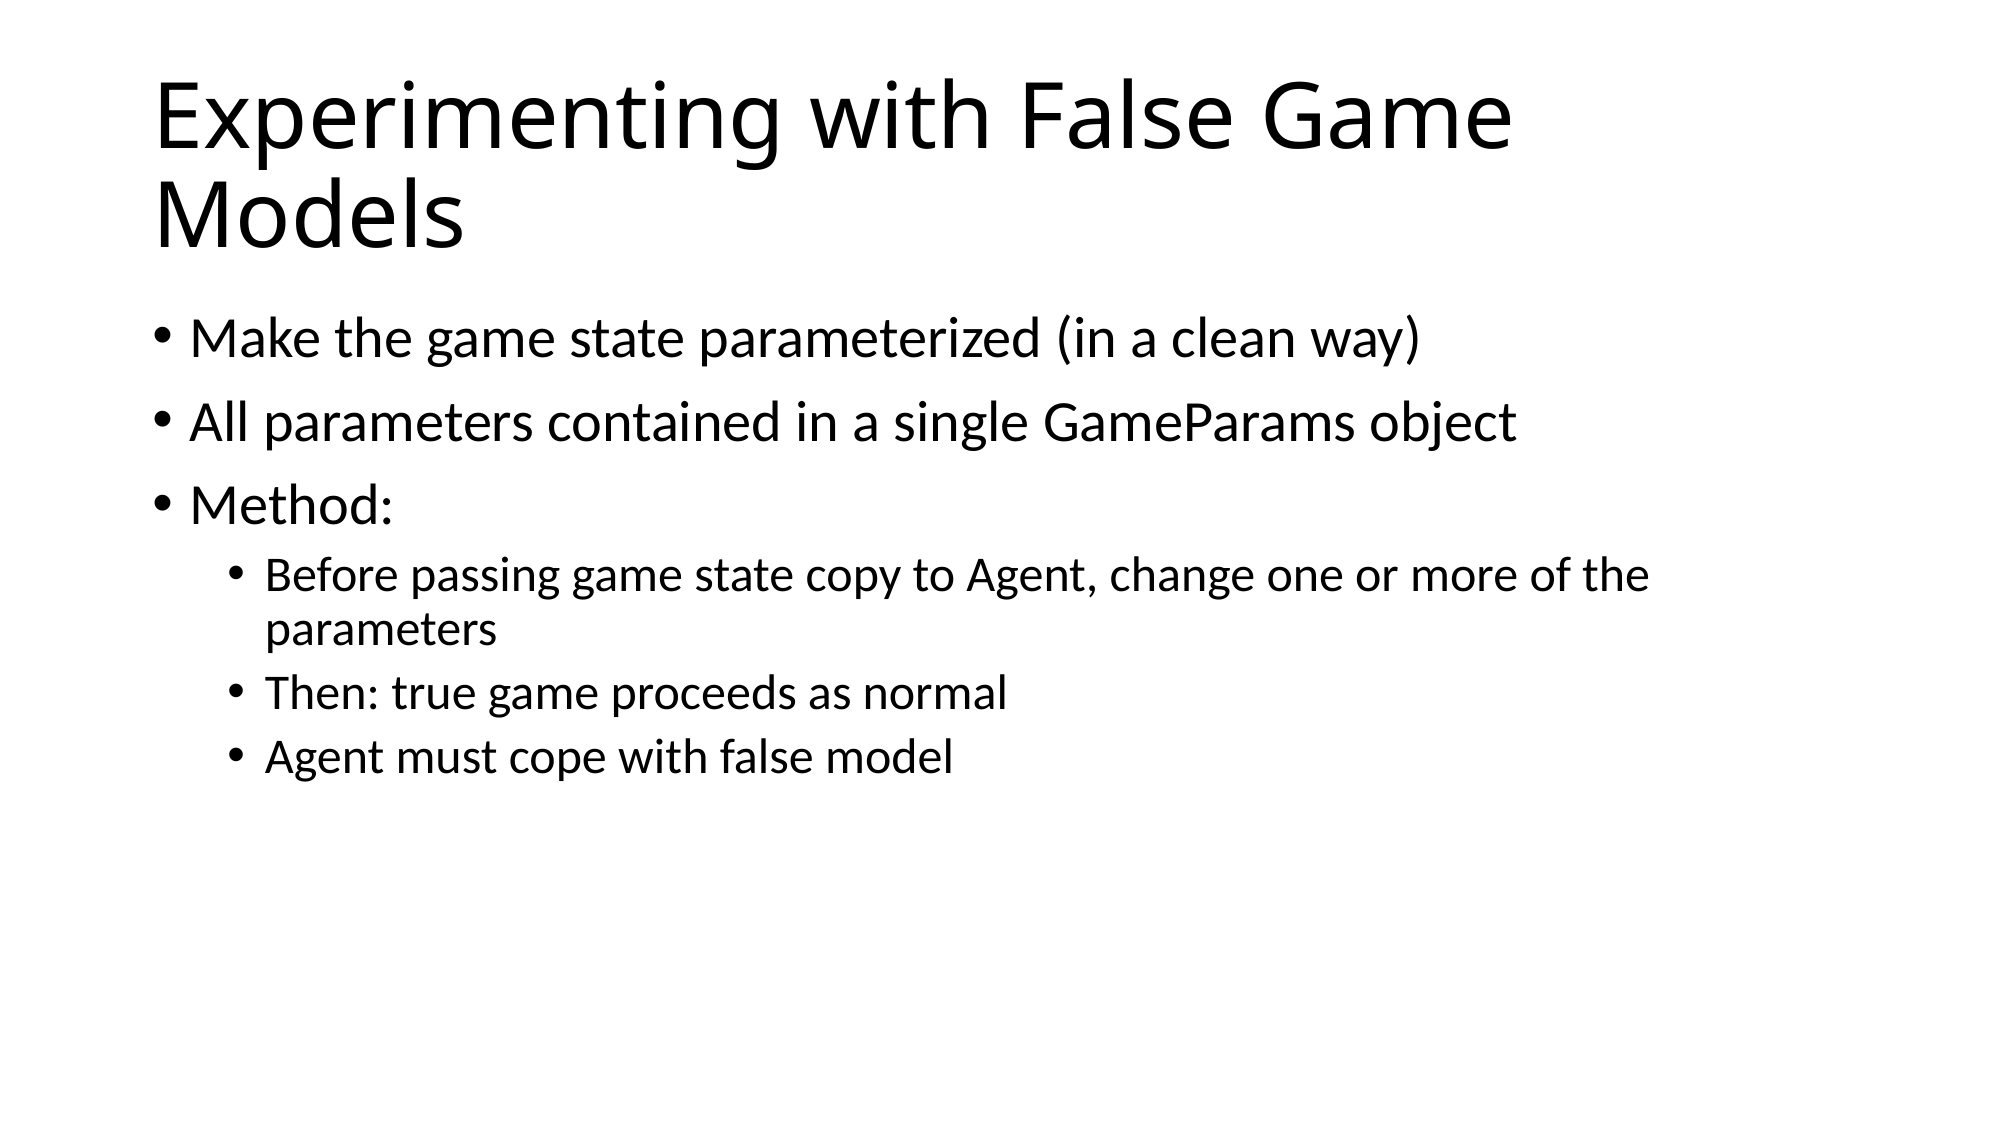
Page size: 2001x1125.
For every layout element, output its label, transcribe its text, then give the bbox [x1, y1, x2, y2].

list Make the game state parameterized (in a clean way) All parameters contained in a single GameParams object Method: Before passing game state copy to Agent, change one or more of the parameters Then: true game proceeds as normal Agent must cope with false model [137, 299, 1863, 1014]
title Experimenting with False Game Models [137, 59, 1863, 278]
